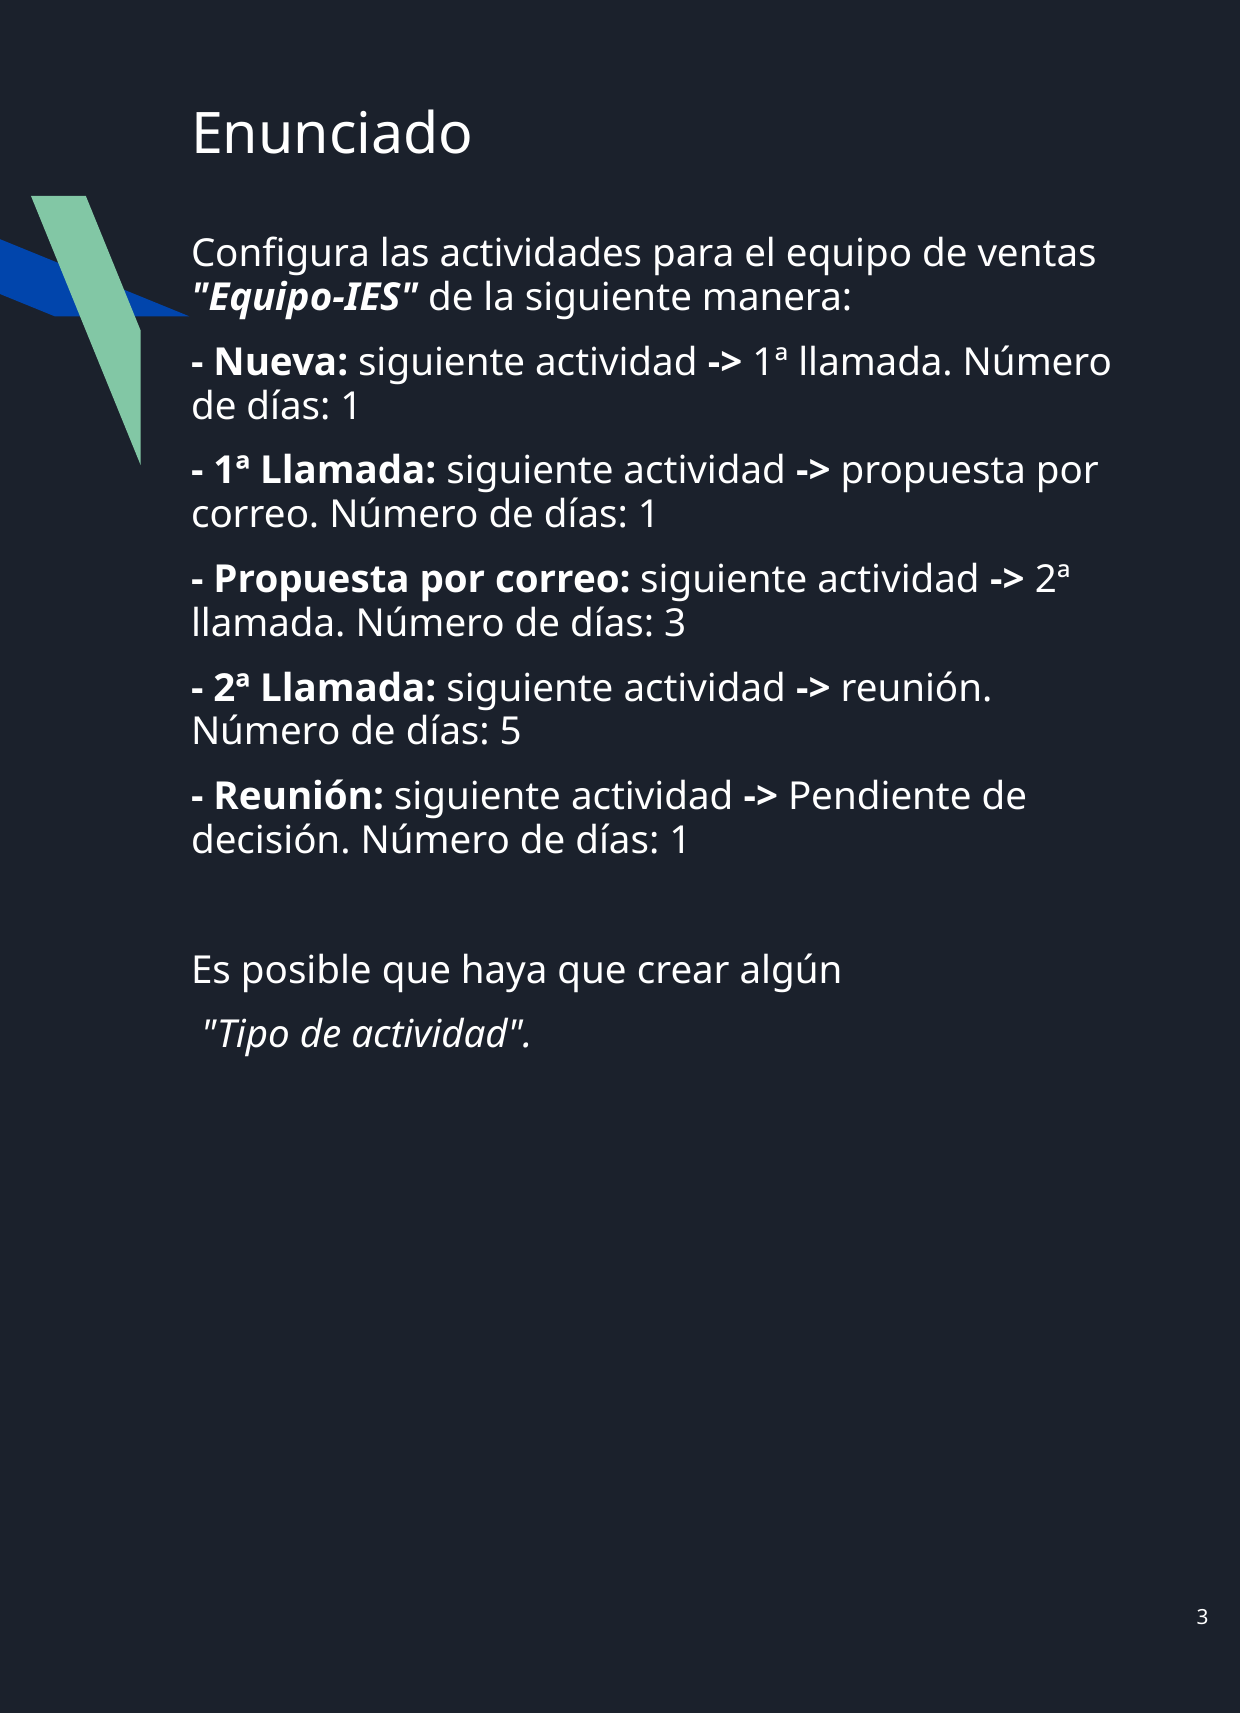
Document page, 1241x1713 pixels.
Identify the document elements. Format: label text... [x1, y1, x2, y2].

slide_number ‹#› [1149, 1552, 1224, 1684]
list Configura las actividades para el equipo de ventas "Equipo-IES" de la siguiente manera: - Nueva: siguiente actividad -> 1ª llamada. Número de días: 1 - 1ª Llamada: siguiente actividad -> propuesta por correo. Número de días: 1 - Propuesta por correo: siguiente actividad -> 2ª llamada. Número de días: 3 - 2ª Llamada: siguiente actividad -> reunión. Número de días: 5 - Reunión: siguiente actividad -> Pendiente de decisión. Número de días: 1 Es posible que haya que crear algún "Tipo de actividad". [175, 216, 1153, 1362]
title Enunciado [175, 81, 1212, 201]
